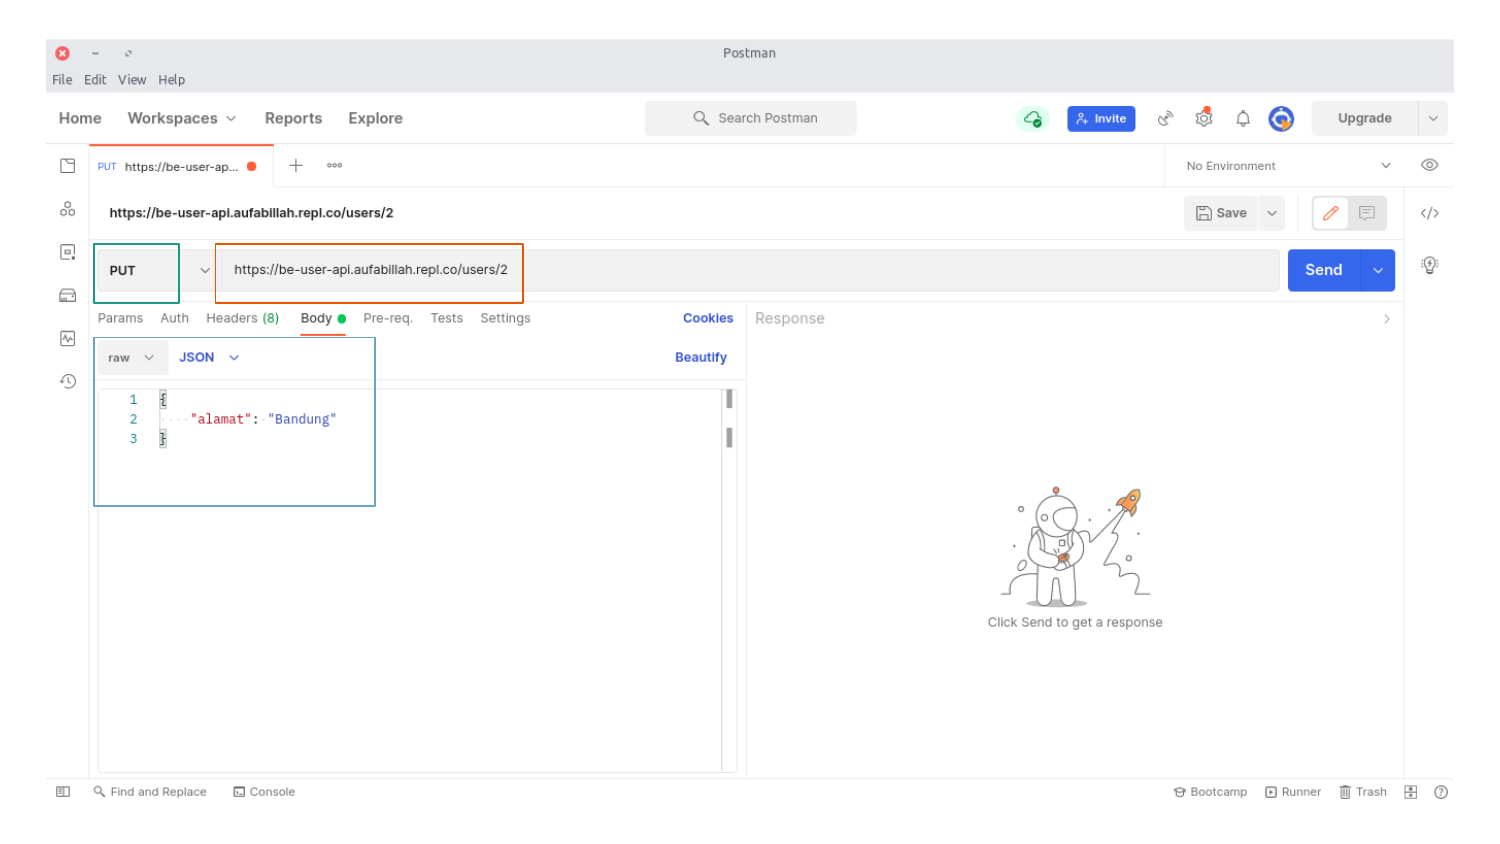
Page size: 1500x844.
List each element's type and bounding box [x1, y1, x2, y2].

picture [46, 39, 1454, 805]
